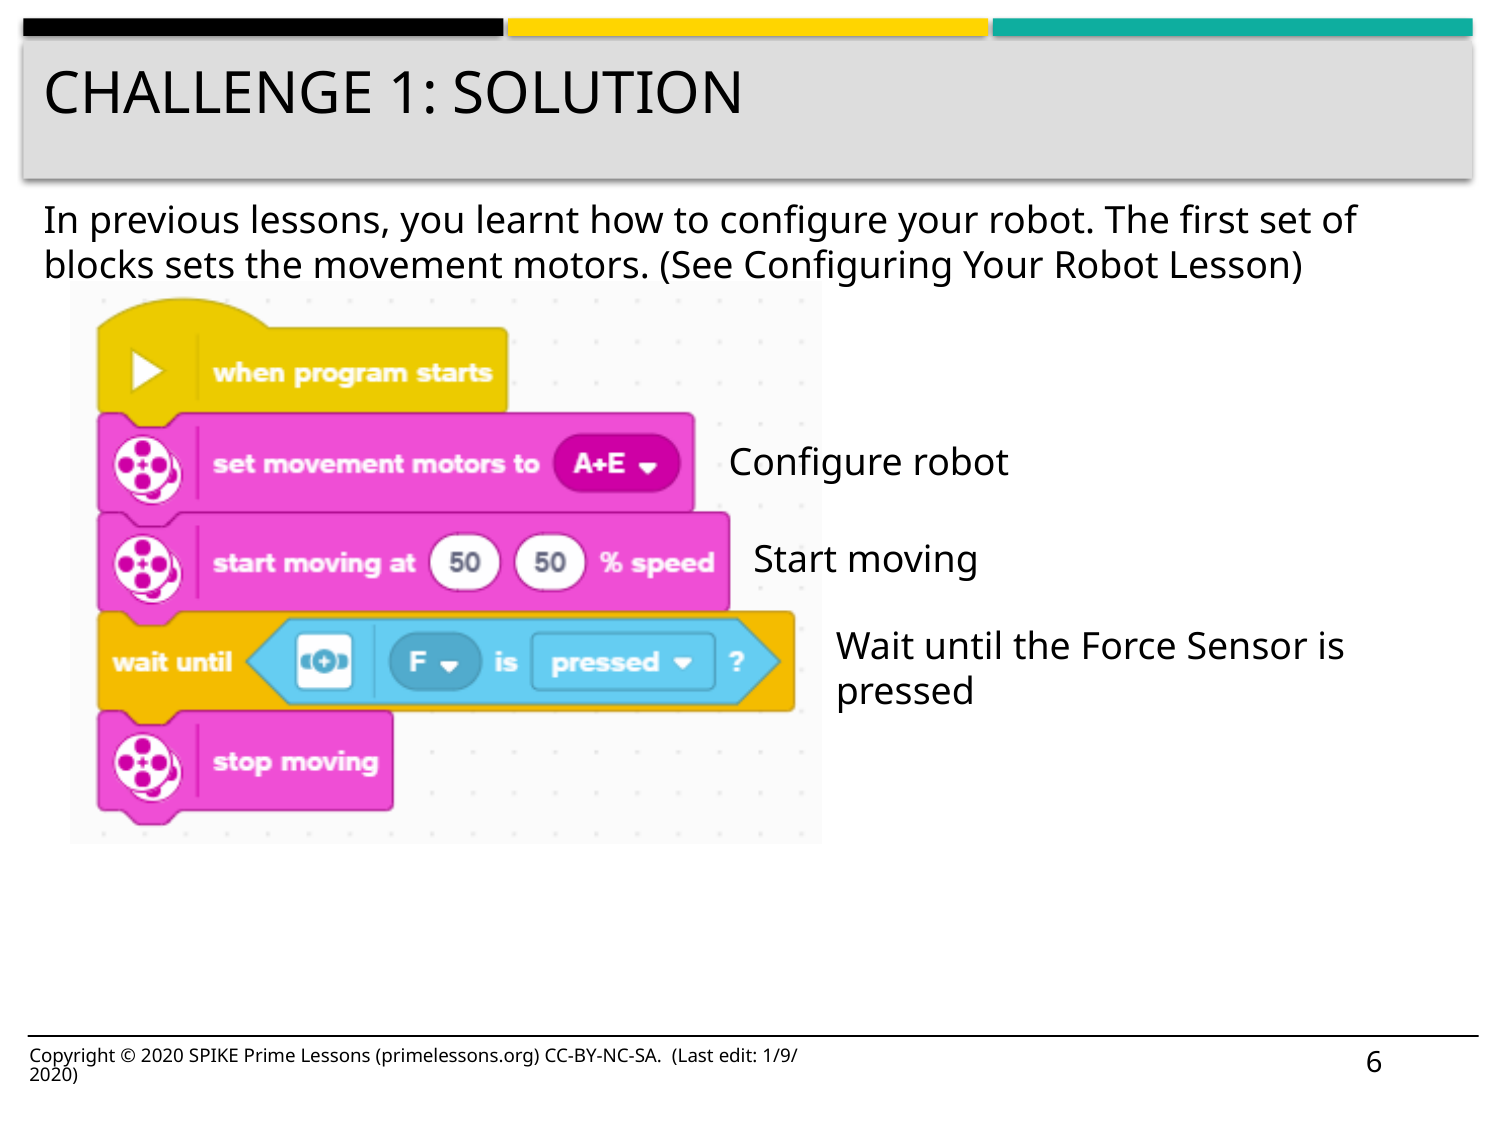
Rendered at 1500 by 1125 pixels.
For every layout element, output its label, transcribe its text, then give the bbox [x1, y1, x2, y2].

text_box Configure robot [828, 430, 1320, 491]
text_box Start moving [828, 527, 1345, 588]
picture [70, 280, 822, 845]
slide_number 6 [1351, 1036, 1478, 1097]
text_box Wait until the Force Sensor is pressed [828, 614, 1454, 720]
text_box In previous lessons, you learnt how to configure your robot. The first set of blocks sets the movement motors. (See Configuring Your Robot Lesson) [28, 188, 1395, 294]
title Challenge 1: Solution [28, 48, 1464, 172]
footer Copyright © 2020 SPIKE Prime Lessons (primelessons.org) CC-BY-NC-SA. (Last edit: 1/9/2020) [14, 1036, 814, 1097]
